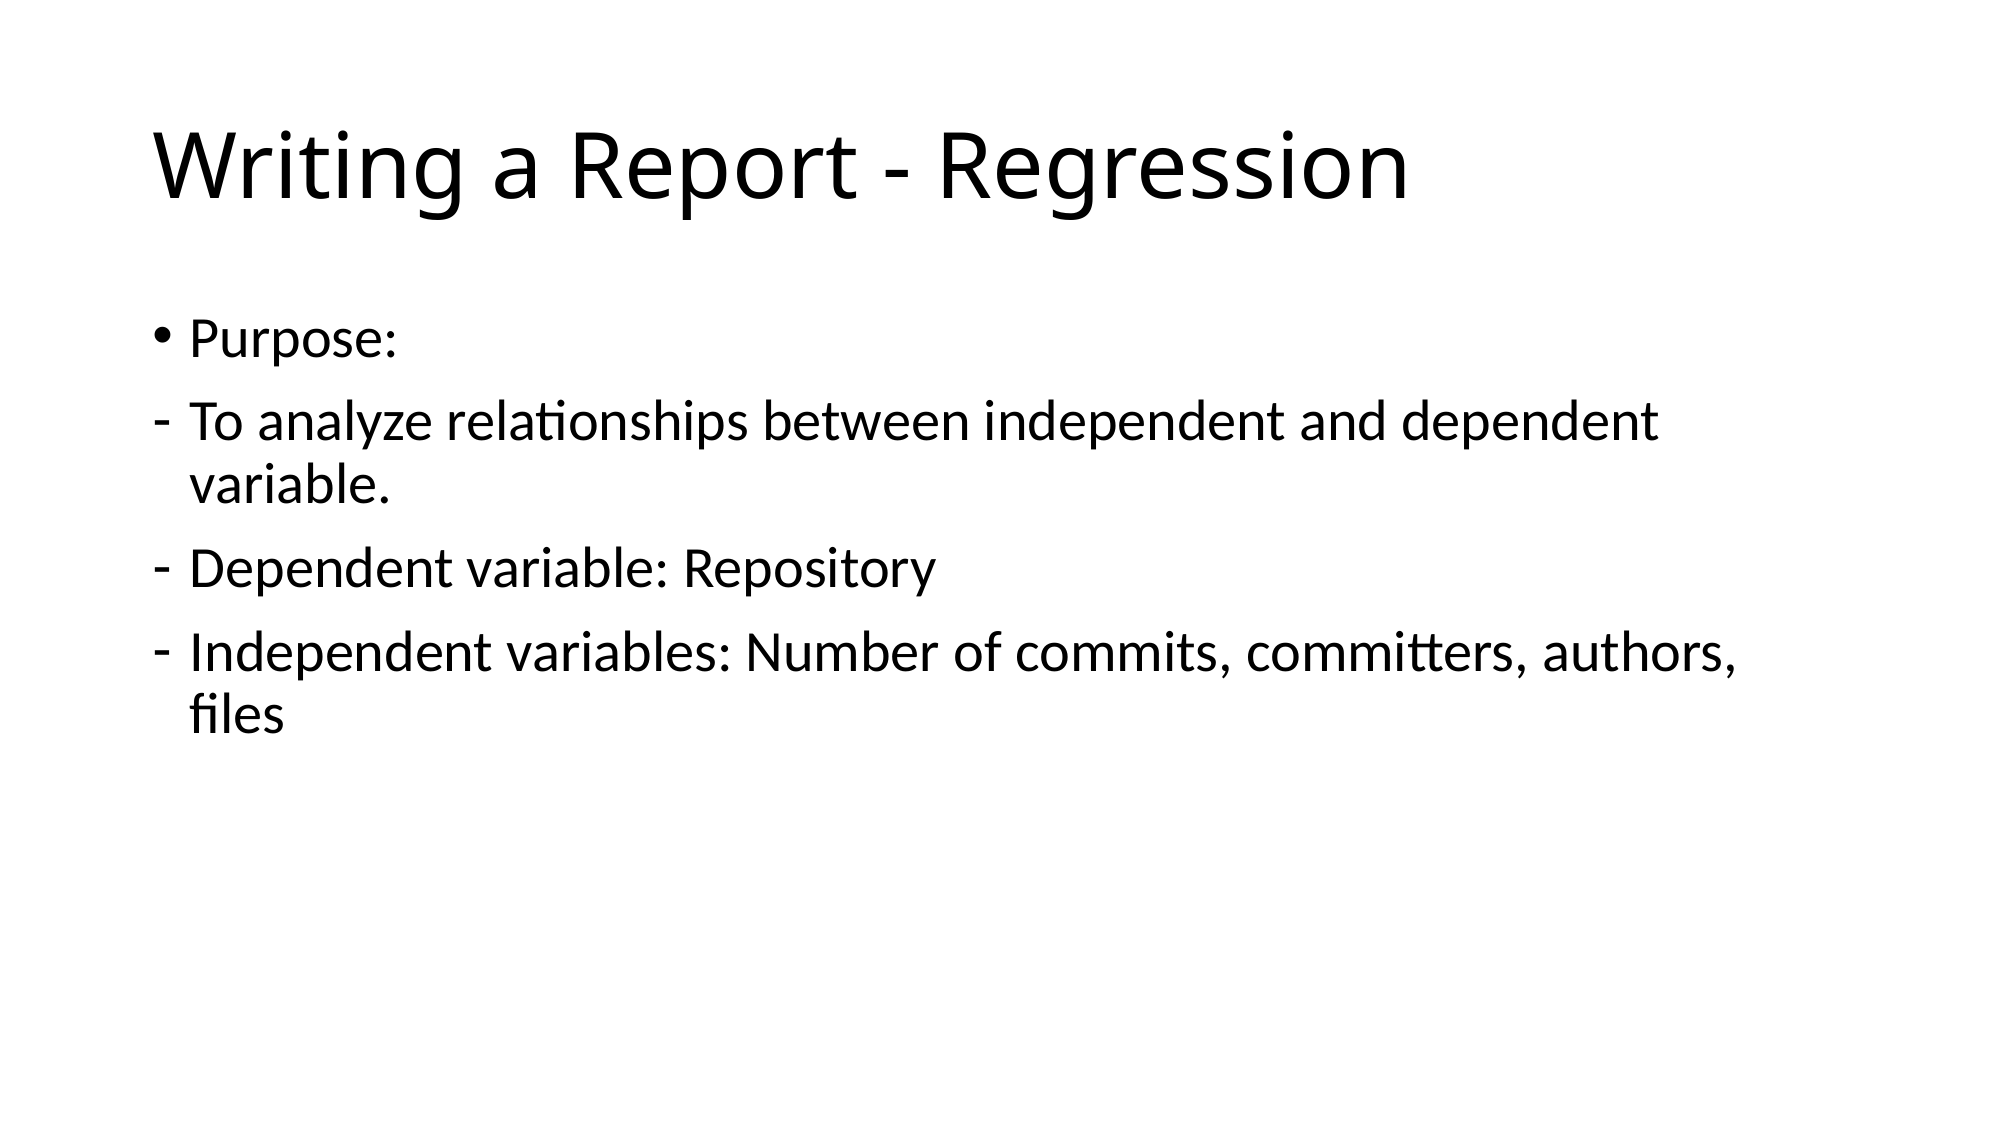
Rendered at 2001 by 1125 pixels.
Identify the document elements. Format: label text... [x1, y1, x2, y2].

title Writing a Report - Regression [137, 59, 1863, 278]
list Purpose: To analyze relationships between independent and dependent variable. Dependent variable: Repository Independent variables: Number of commits, committers, authors, files [137, 299, 1863, 1014]
